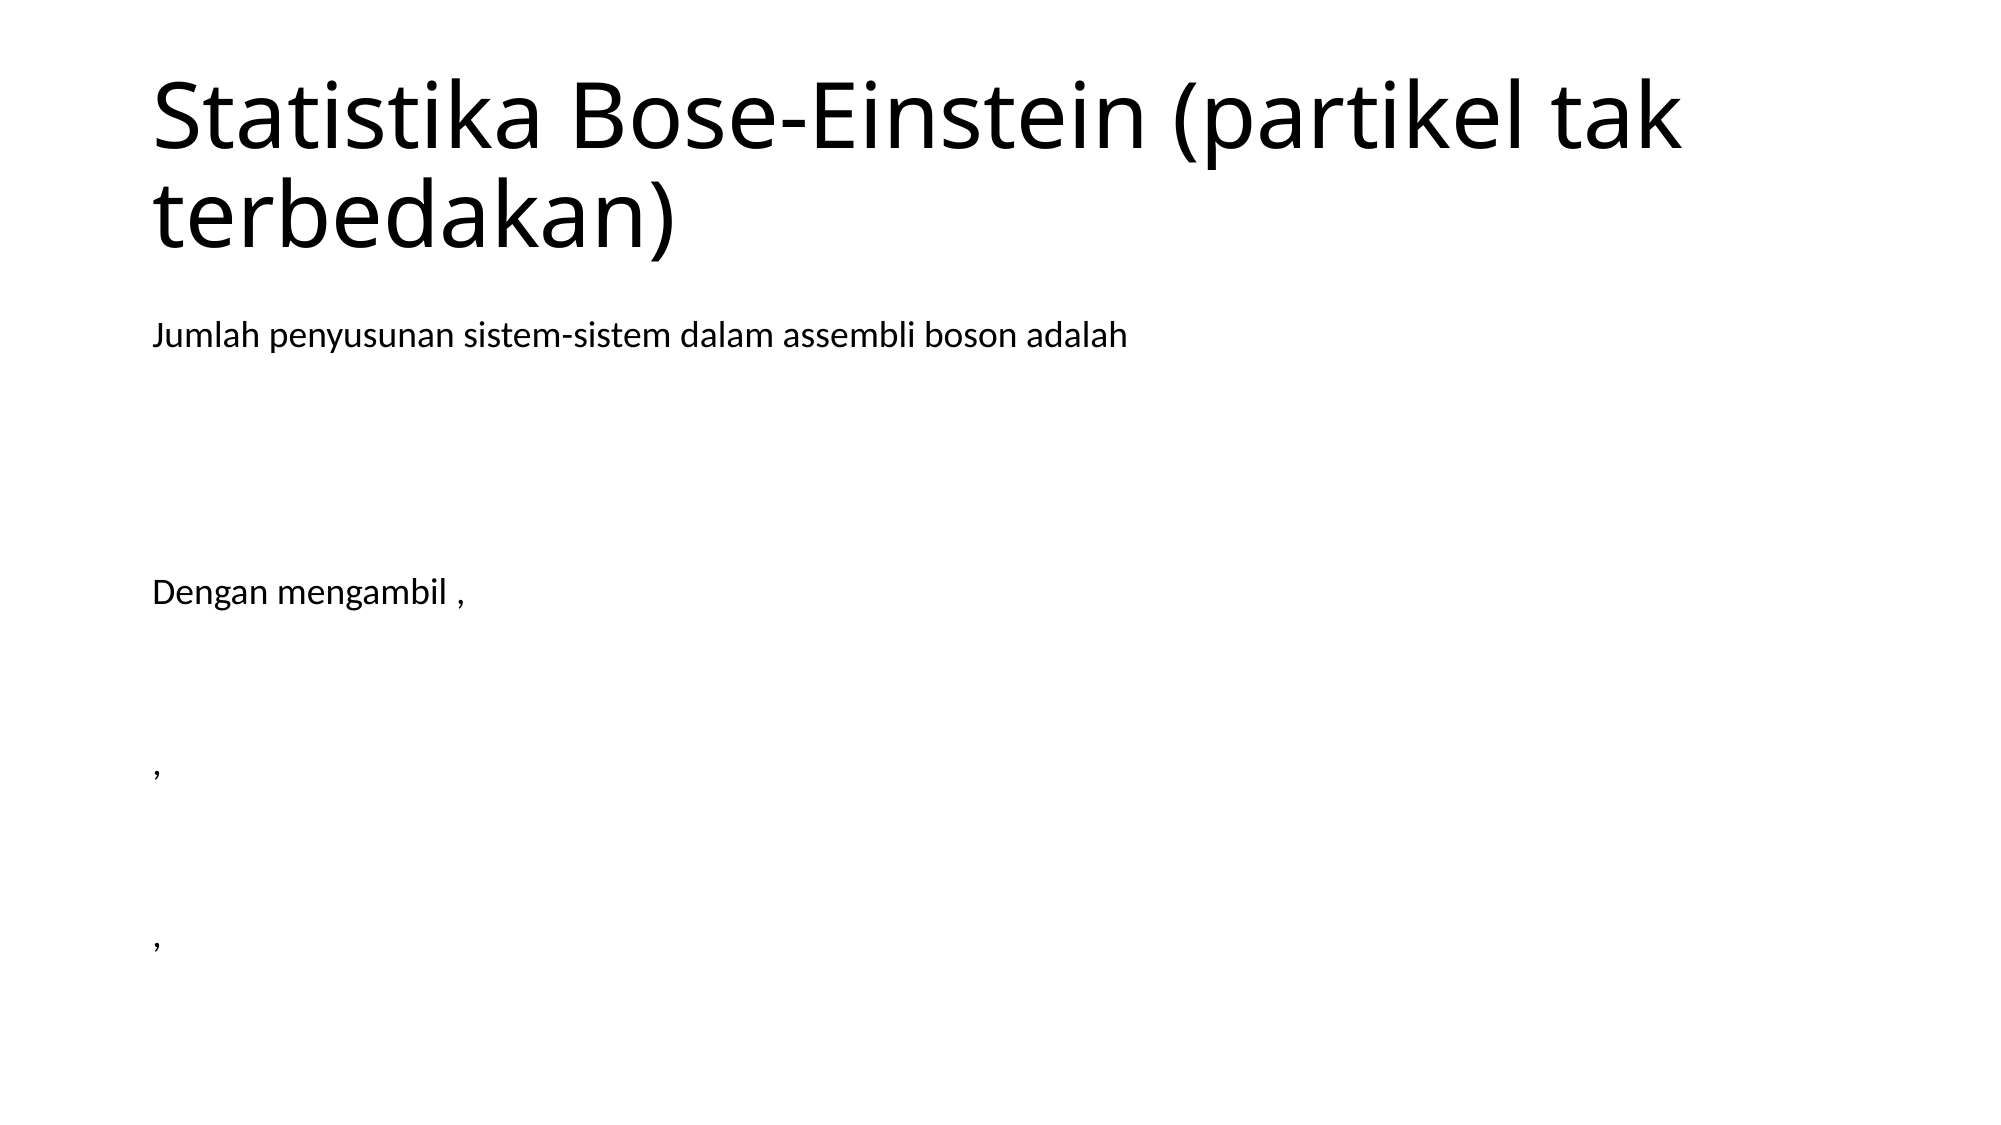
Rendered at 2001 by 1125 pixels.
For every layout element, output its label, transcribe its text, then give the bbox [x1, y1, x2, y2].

title Statistika Bose-Einstein (partikel tak terbedakan) [137, 59, 1863, 278]
